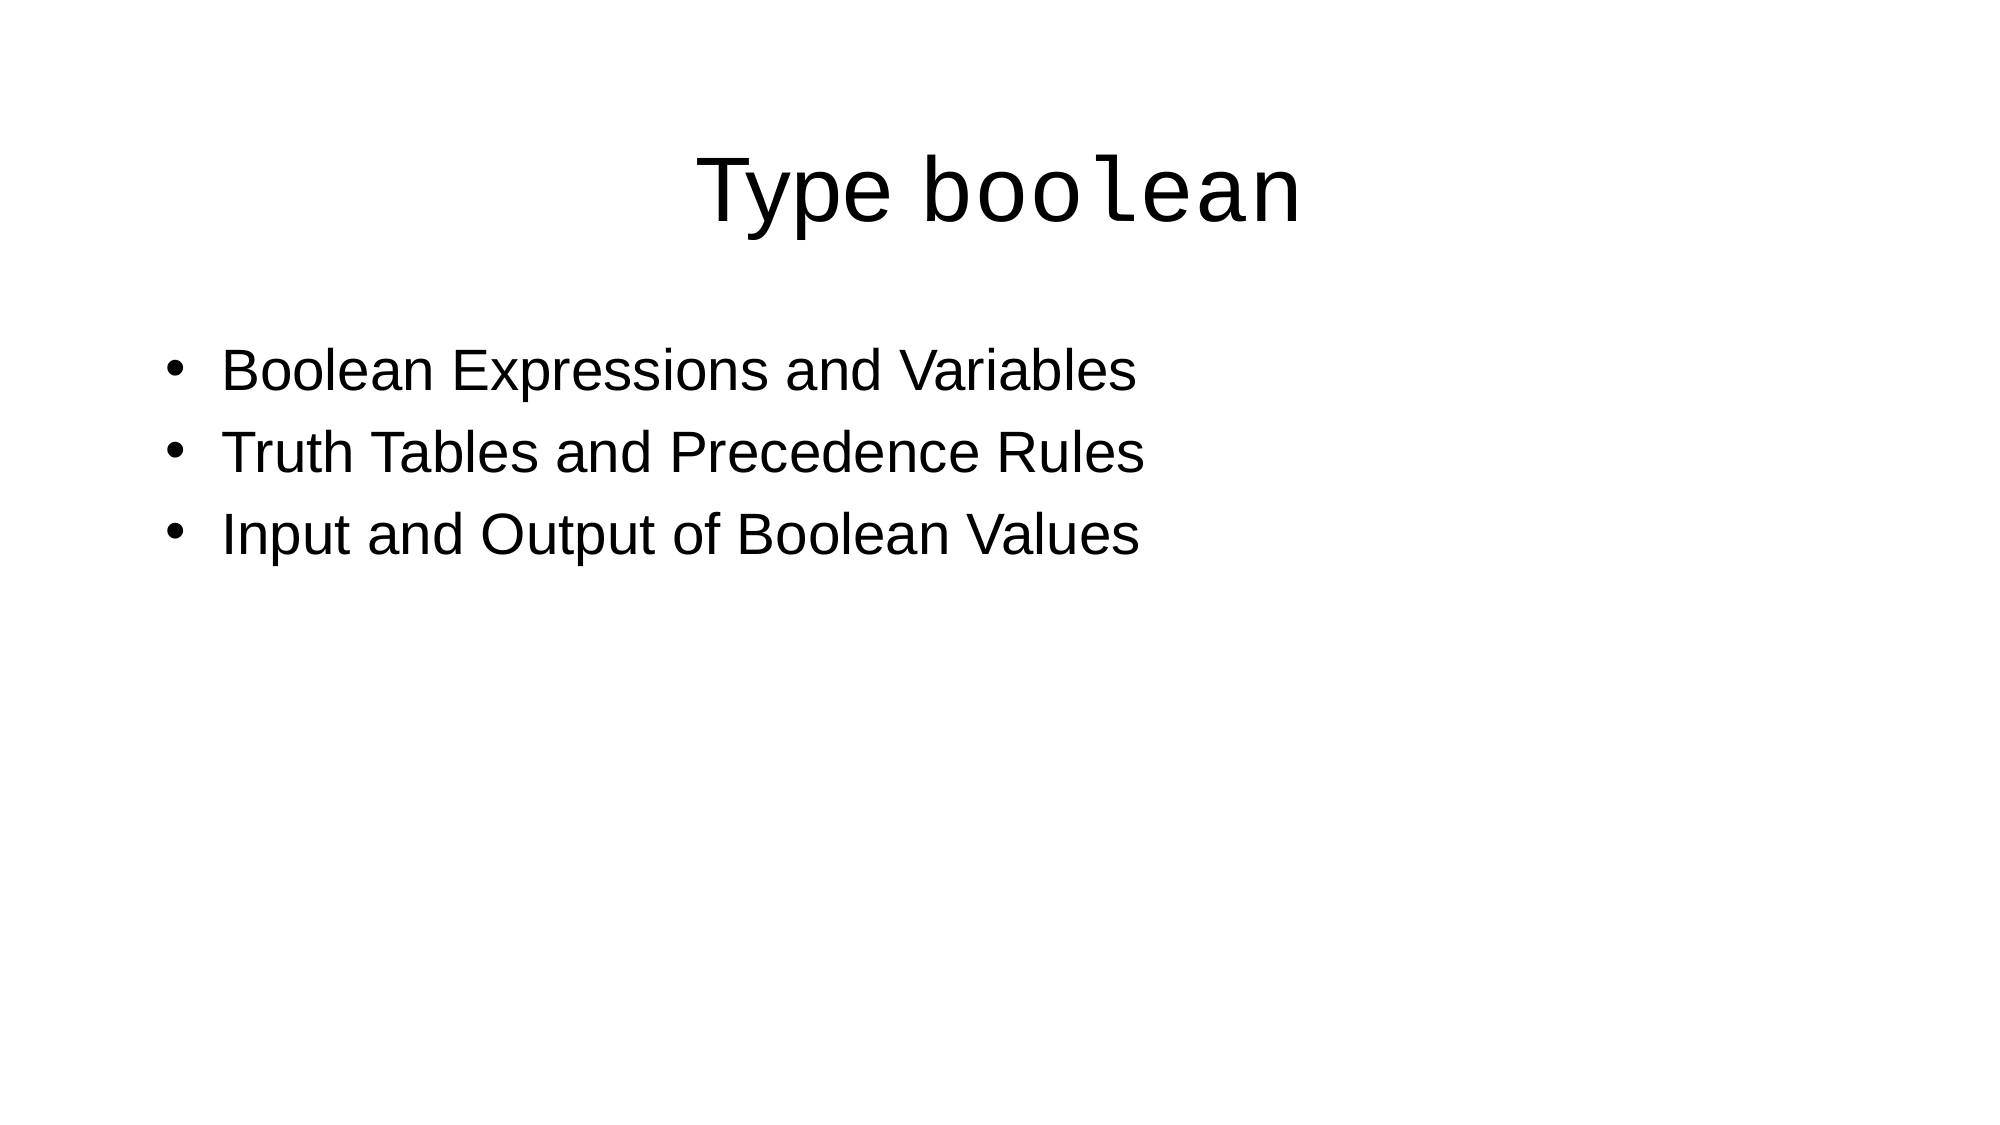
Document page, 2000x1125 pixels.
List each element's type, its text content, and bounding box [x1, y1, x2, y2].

list Boolean Expressions and Variables Truth Tables and Precedence Rules Input and Output of Boolean Values [149, 324, 1850, 978]
title Type boolean [149, 82, 1850, 286]
